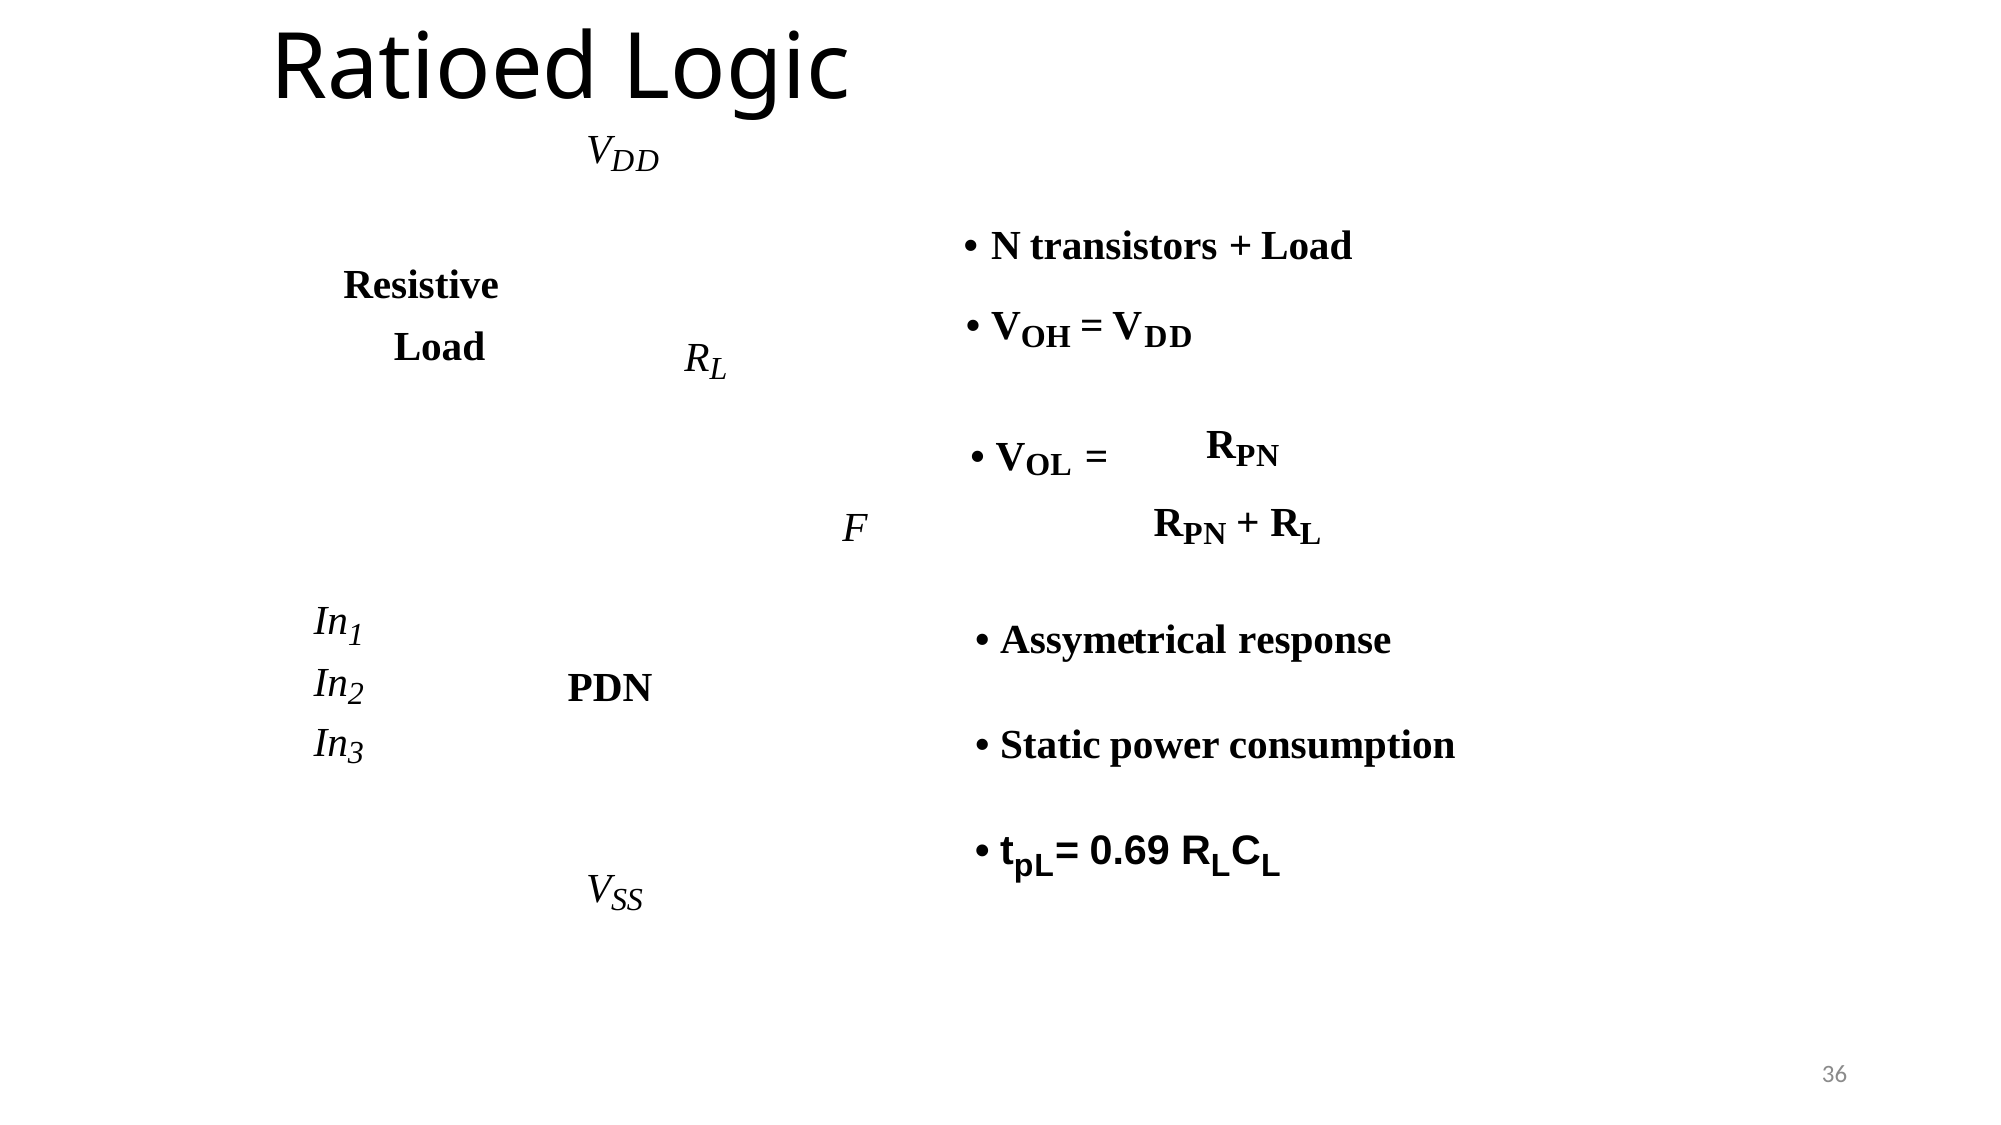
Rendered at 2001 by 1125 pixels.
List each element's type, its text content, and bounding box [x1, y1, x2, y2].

title Ratioed Logic [255, 0, 1681, 138]
picture [311, 126, 1461, 923]
slide_number 36 [1412, 1042, 1863, 1103]
